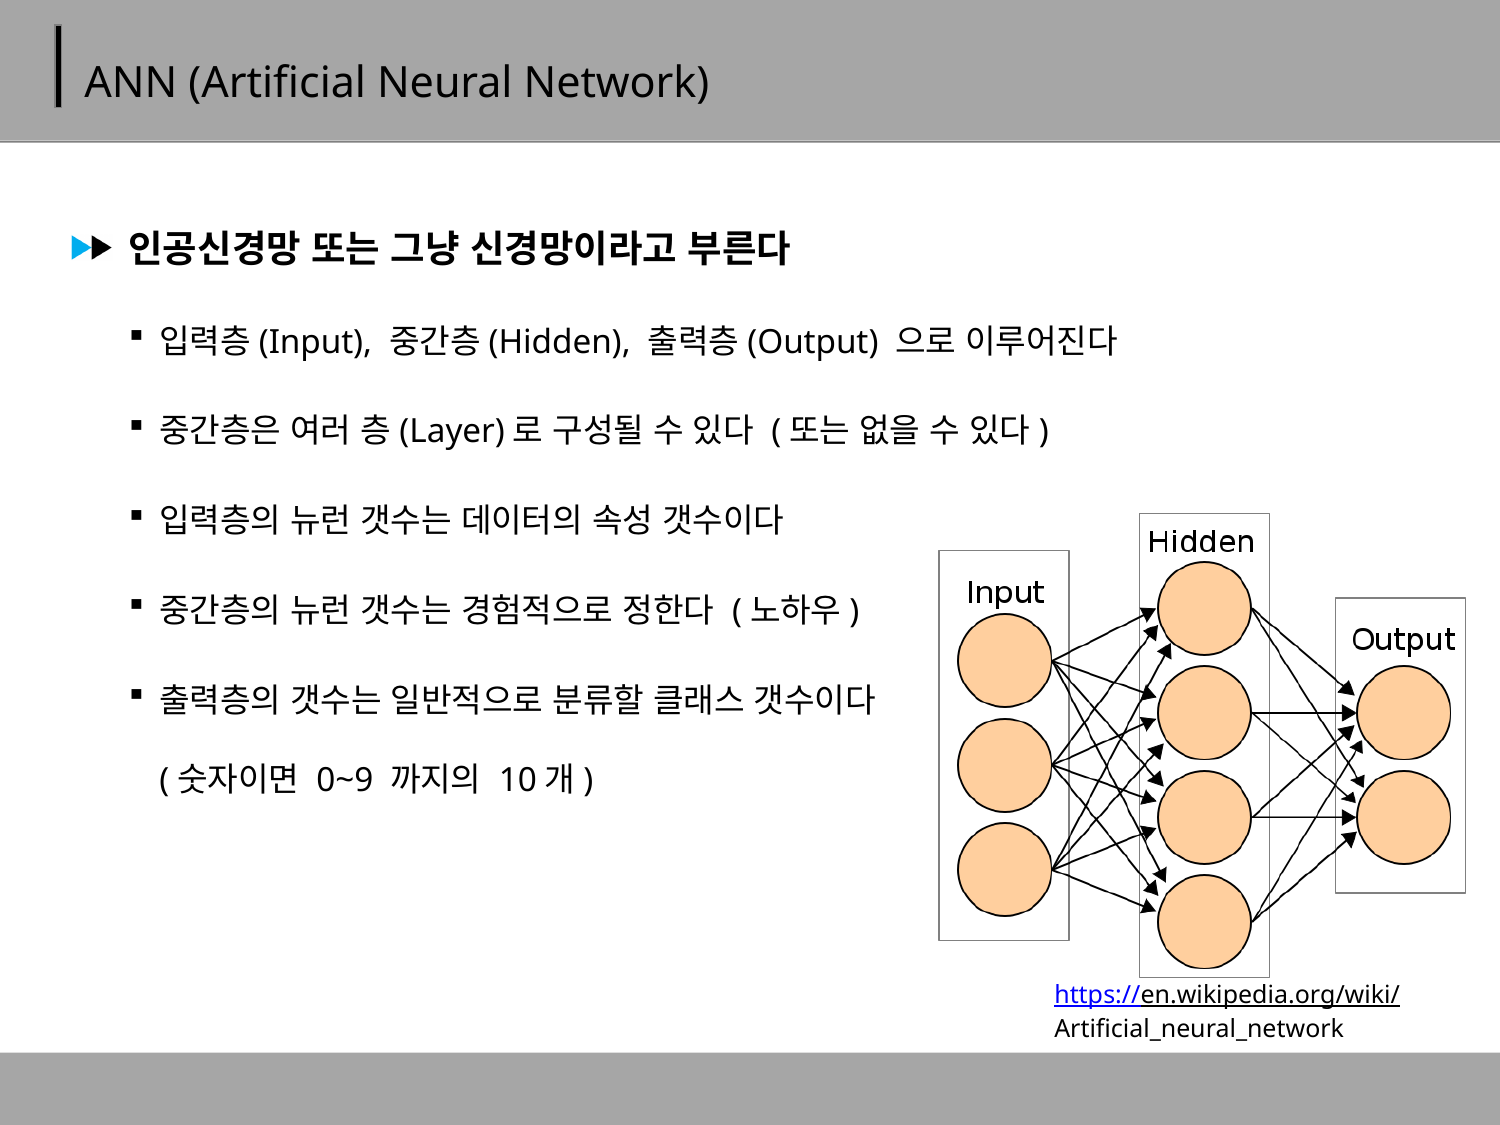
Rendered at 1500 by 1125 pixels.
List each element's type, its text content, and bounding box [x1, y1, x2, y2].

picture [70, 234, 113, 261]
picture [938, 513, 1471, 988]
text_box https://en.wikipedia.org/wiki/ Artificial_neural_network [1039, 996, 1416, 1050]
title ANN (Artificial Neural Network) [69, 20, 1364, 114]
list 인공신경망 또는 그냥 신경망이라고 부른다 입력층(Input), 중간층(Hidden), 출력층(Output) 으로 이루어진다 중간층은 여러 층(Layer)로 구성될 수 있다 (또는 없을 수 있다) 입력층의 뉴런 갯수는 데이터의 속성 갯수이다 중간층의 뉴런 갯수는 경험적으로 정한다 (노하우) 출력층의 갯수는 일반적으로 분류할 클래스 갯수이다 (숫자이면 0~9 까지의 10개) [55, 172, 1447, 946]
